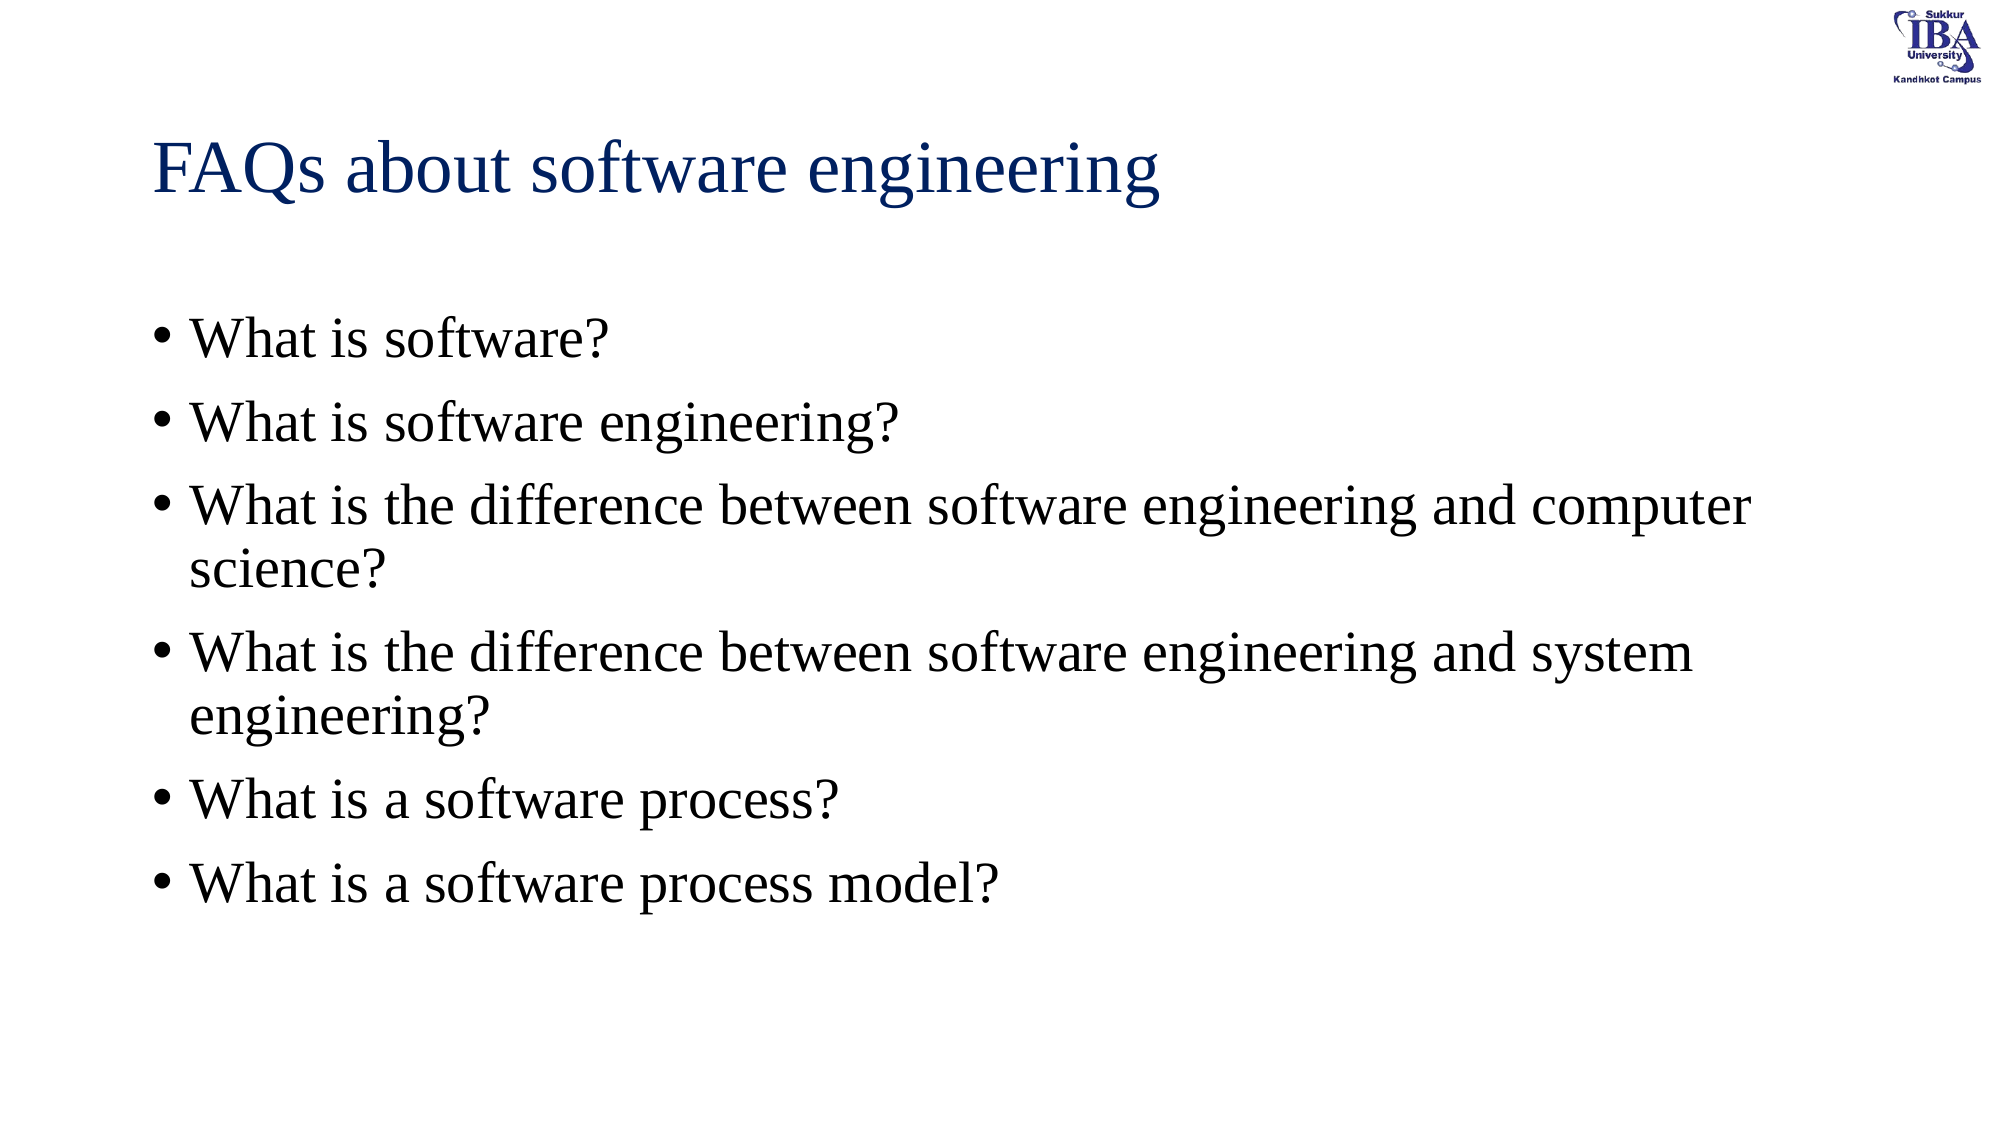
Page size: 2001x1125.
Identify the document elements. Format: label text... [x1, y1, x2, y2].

title FAQs about software engineering [137, 59, 1863, 278]
list What is software? What is software engineering? What is the difference between software engineering and computer science? What is the difference between software engineering and system engineering? What is a software process? What is a software process model? [137, 299, 1863, 1014]
picture [1890, 0, 1984, 94]
